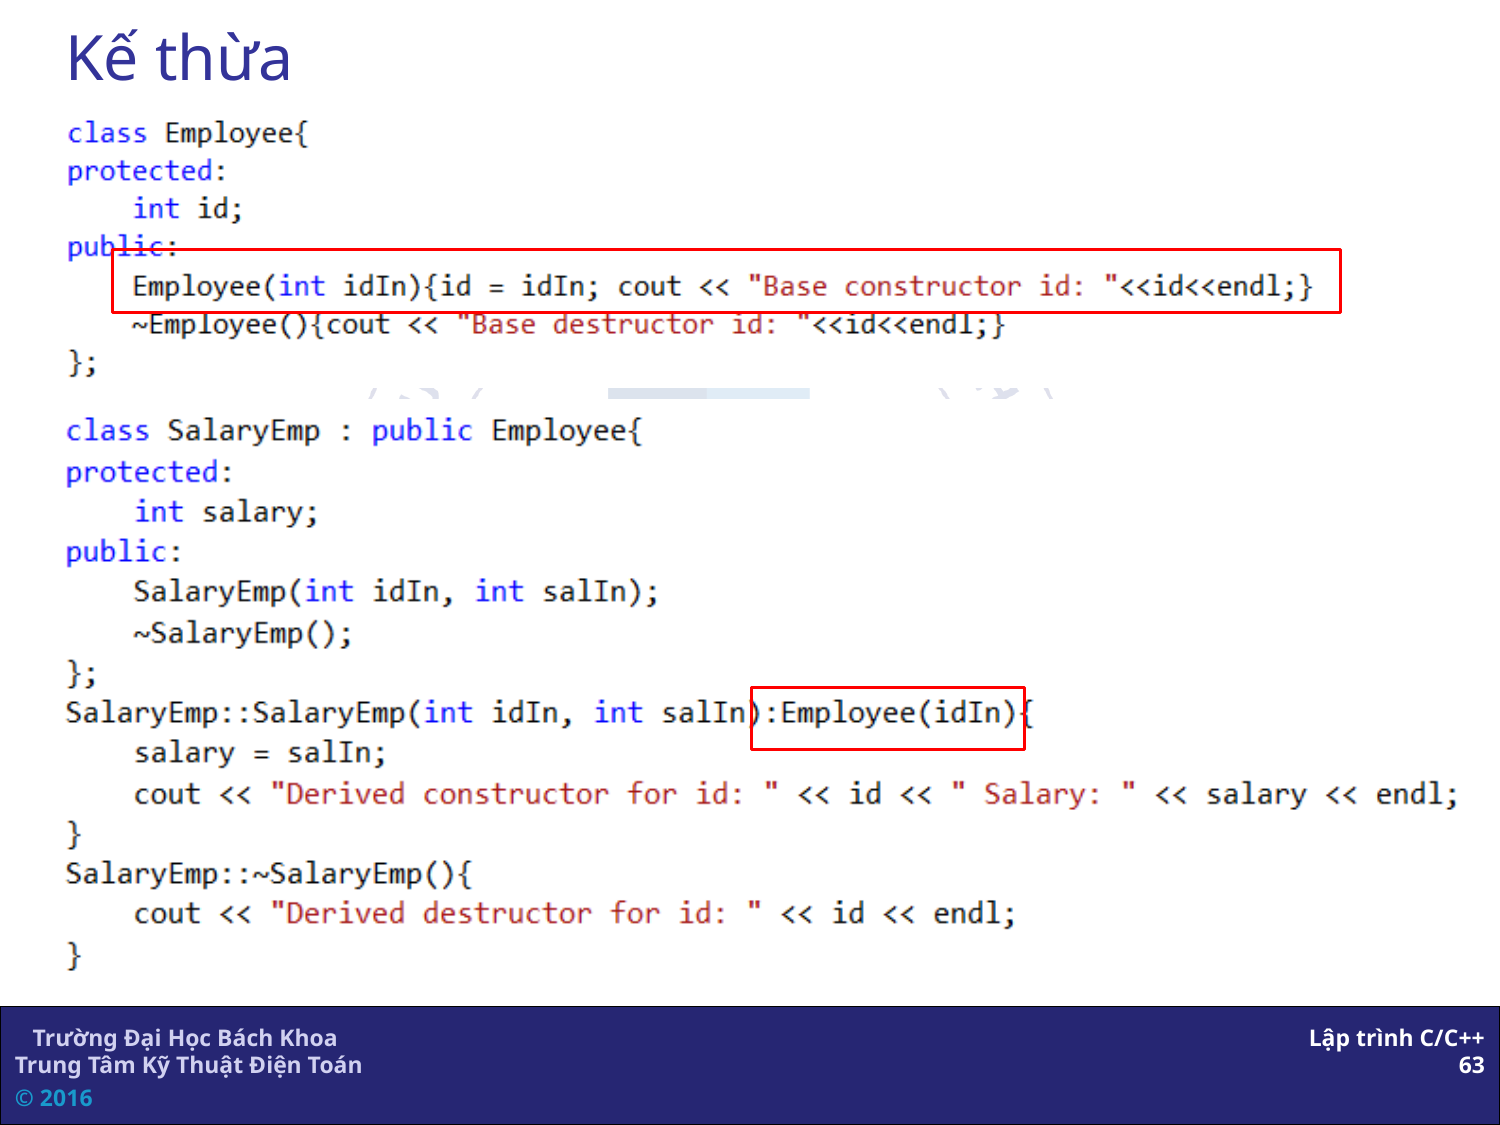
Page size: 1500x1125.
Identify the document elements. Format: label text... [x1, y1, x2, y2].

picture [62, 112, 1480, 988]
title Kế thừa [50, 12, 1463, 100]
